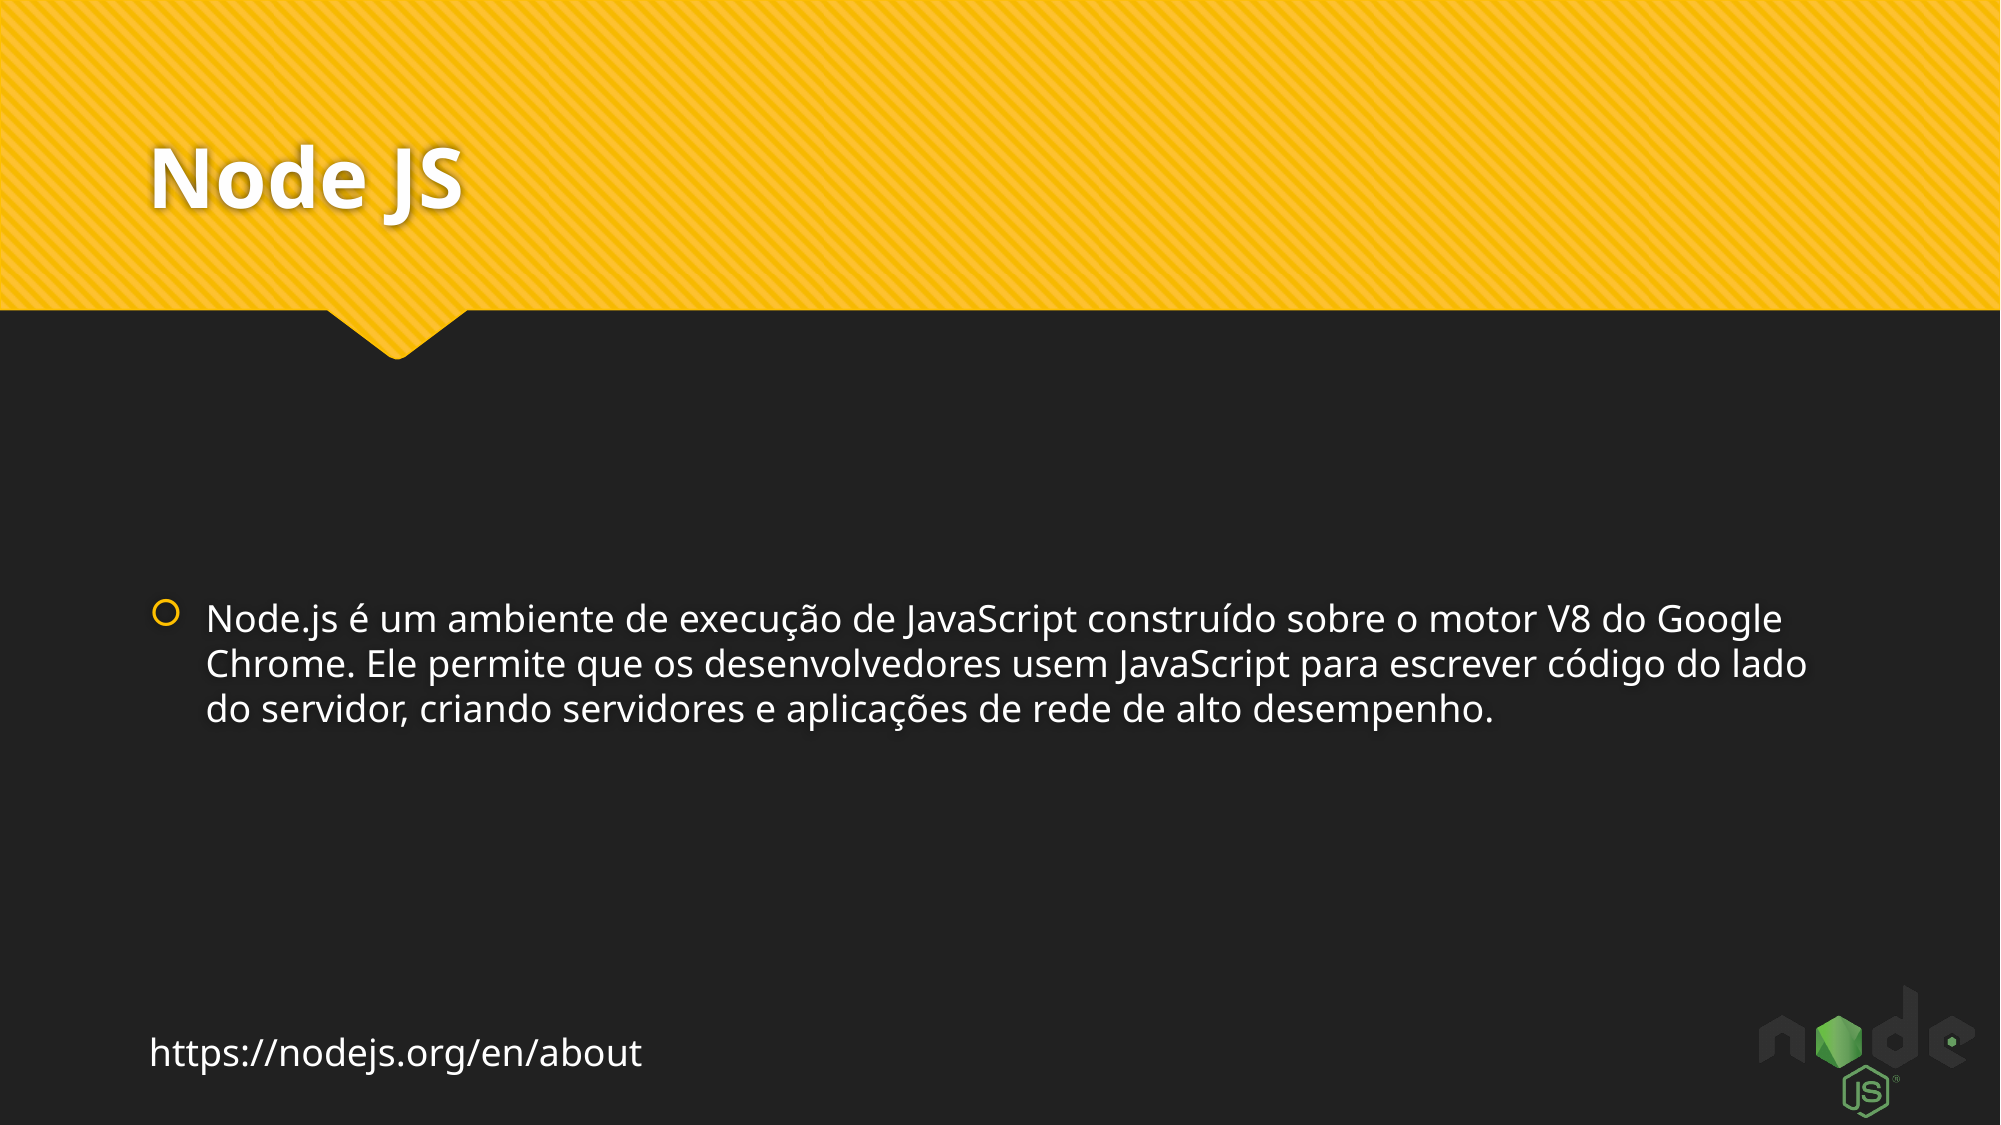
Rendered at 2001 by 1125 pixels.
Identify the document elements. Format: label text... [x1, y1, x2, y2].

picture [1759, 985, 1975, 1118]
text_box https://nodejs.org/en/about [134, 1021, 1135, 1082]
title Node JS [132, 73, 1868, 233]
list Node.js é um ambiente de execução de JavaScript construído sobre o motor V8 do Google Chrome. Ele permite que os desenvolvedores usem JavaScript para escrever código do lado do servidor, criando servidores e aplicações de rede de alto desempenho. [134, 364, 1866, 962]
